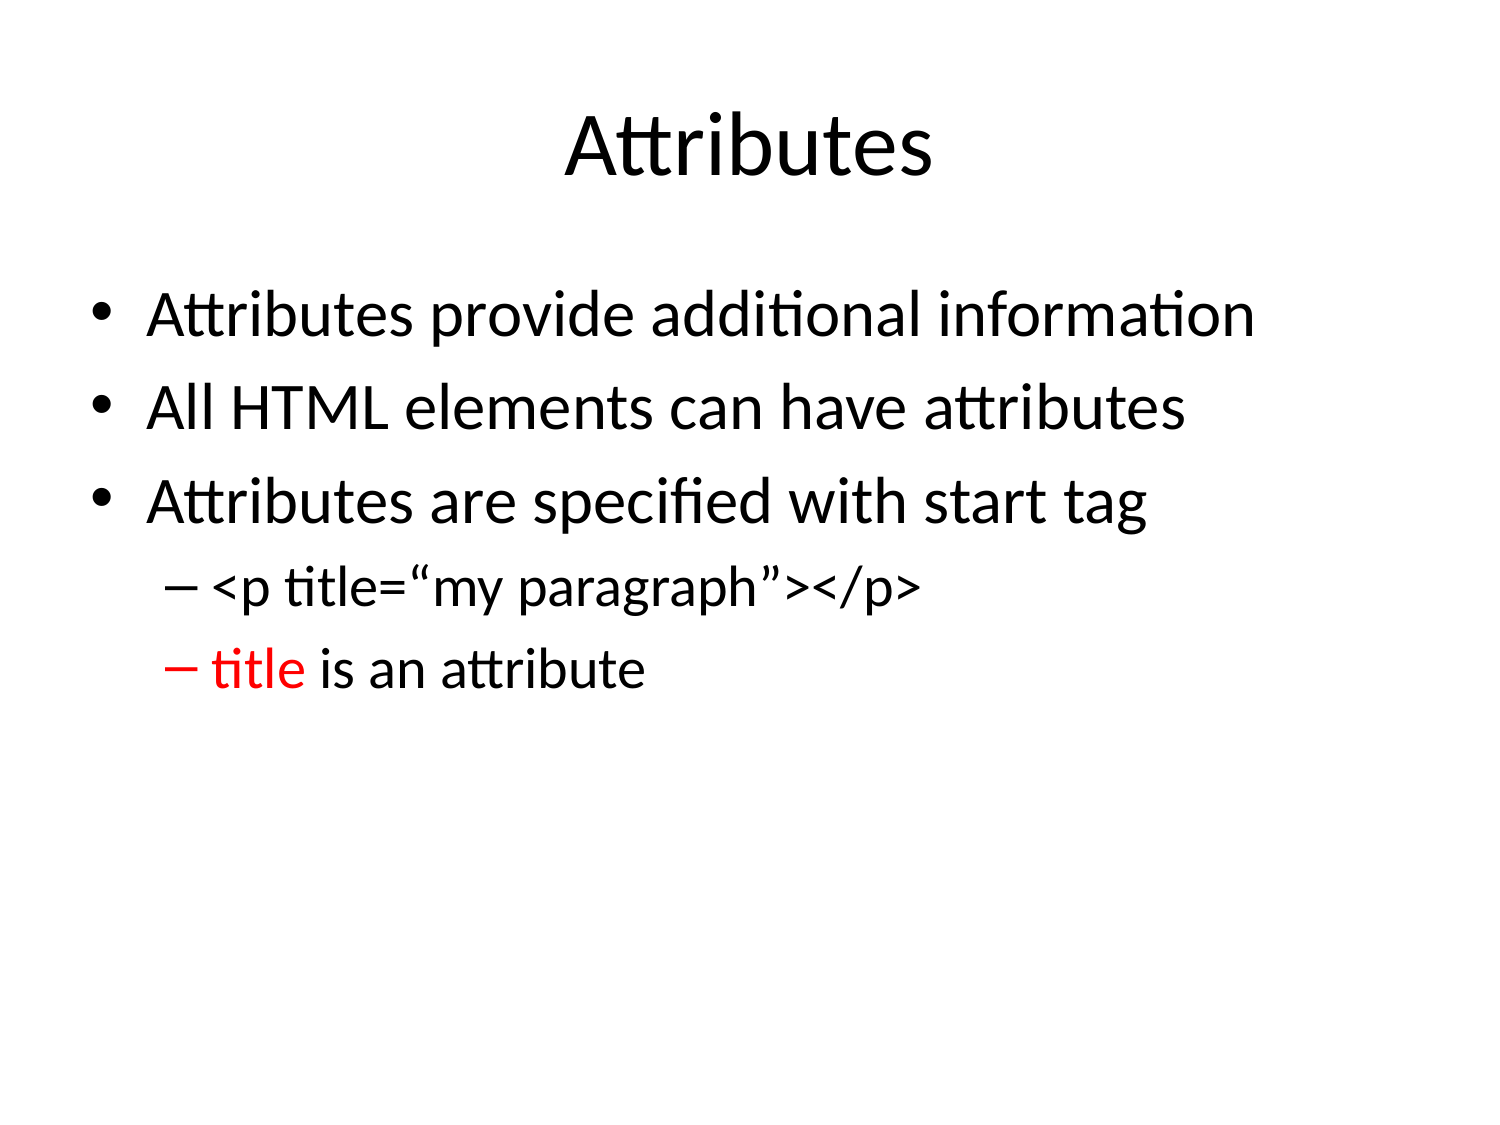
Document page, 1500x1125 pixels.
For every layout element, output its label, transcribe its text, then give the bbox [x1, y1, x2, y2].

title Attributes [75, 45, 1425, 233]
list Attributes provide additional information All HTML elements can have attributes Attributes are specified with start tag <p title=“my paragraph”></p> title is an attribute [75, 262, 1425, 1005]
